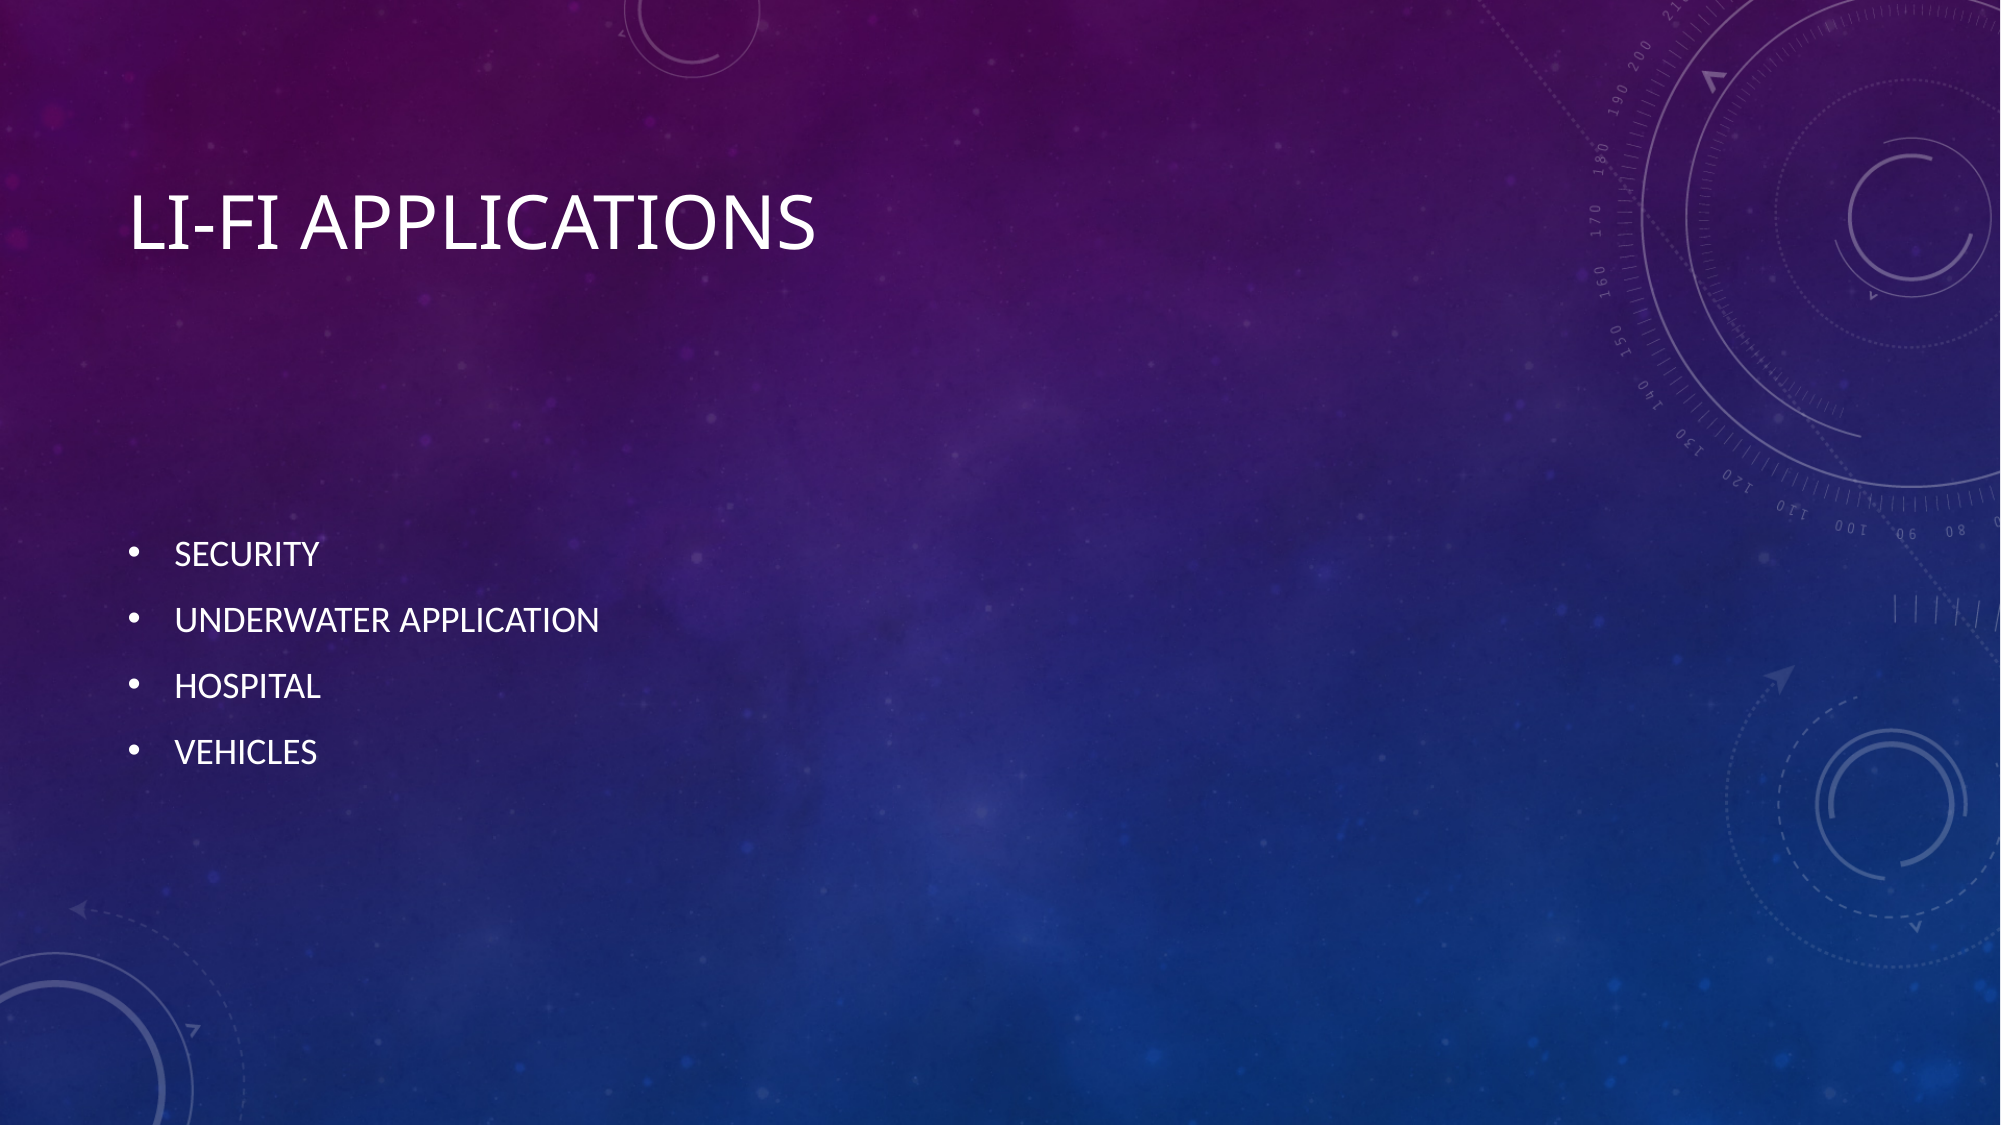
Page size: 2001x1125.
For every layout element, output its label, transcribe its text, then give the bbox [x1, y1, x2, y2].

list SECURITY UNDERWATER APPLICATION HOSPITAL VEHICLES [112, 351, 1775, 950]
picture [0, 0, 2001, 1125]
title LI-FI APPLICATIONS [112, 99, 1775, 339]
